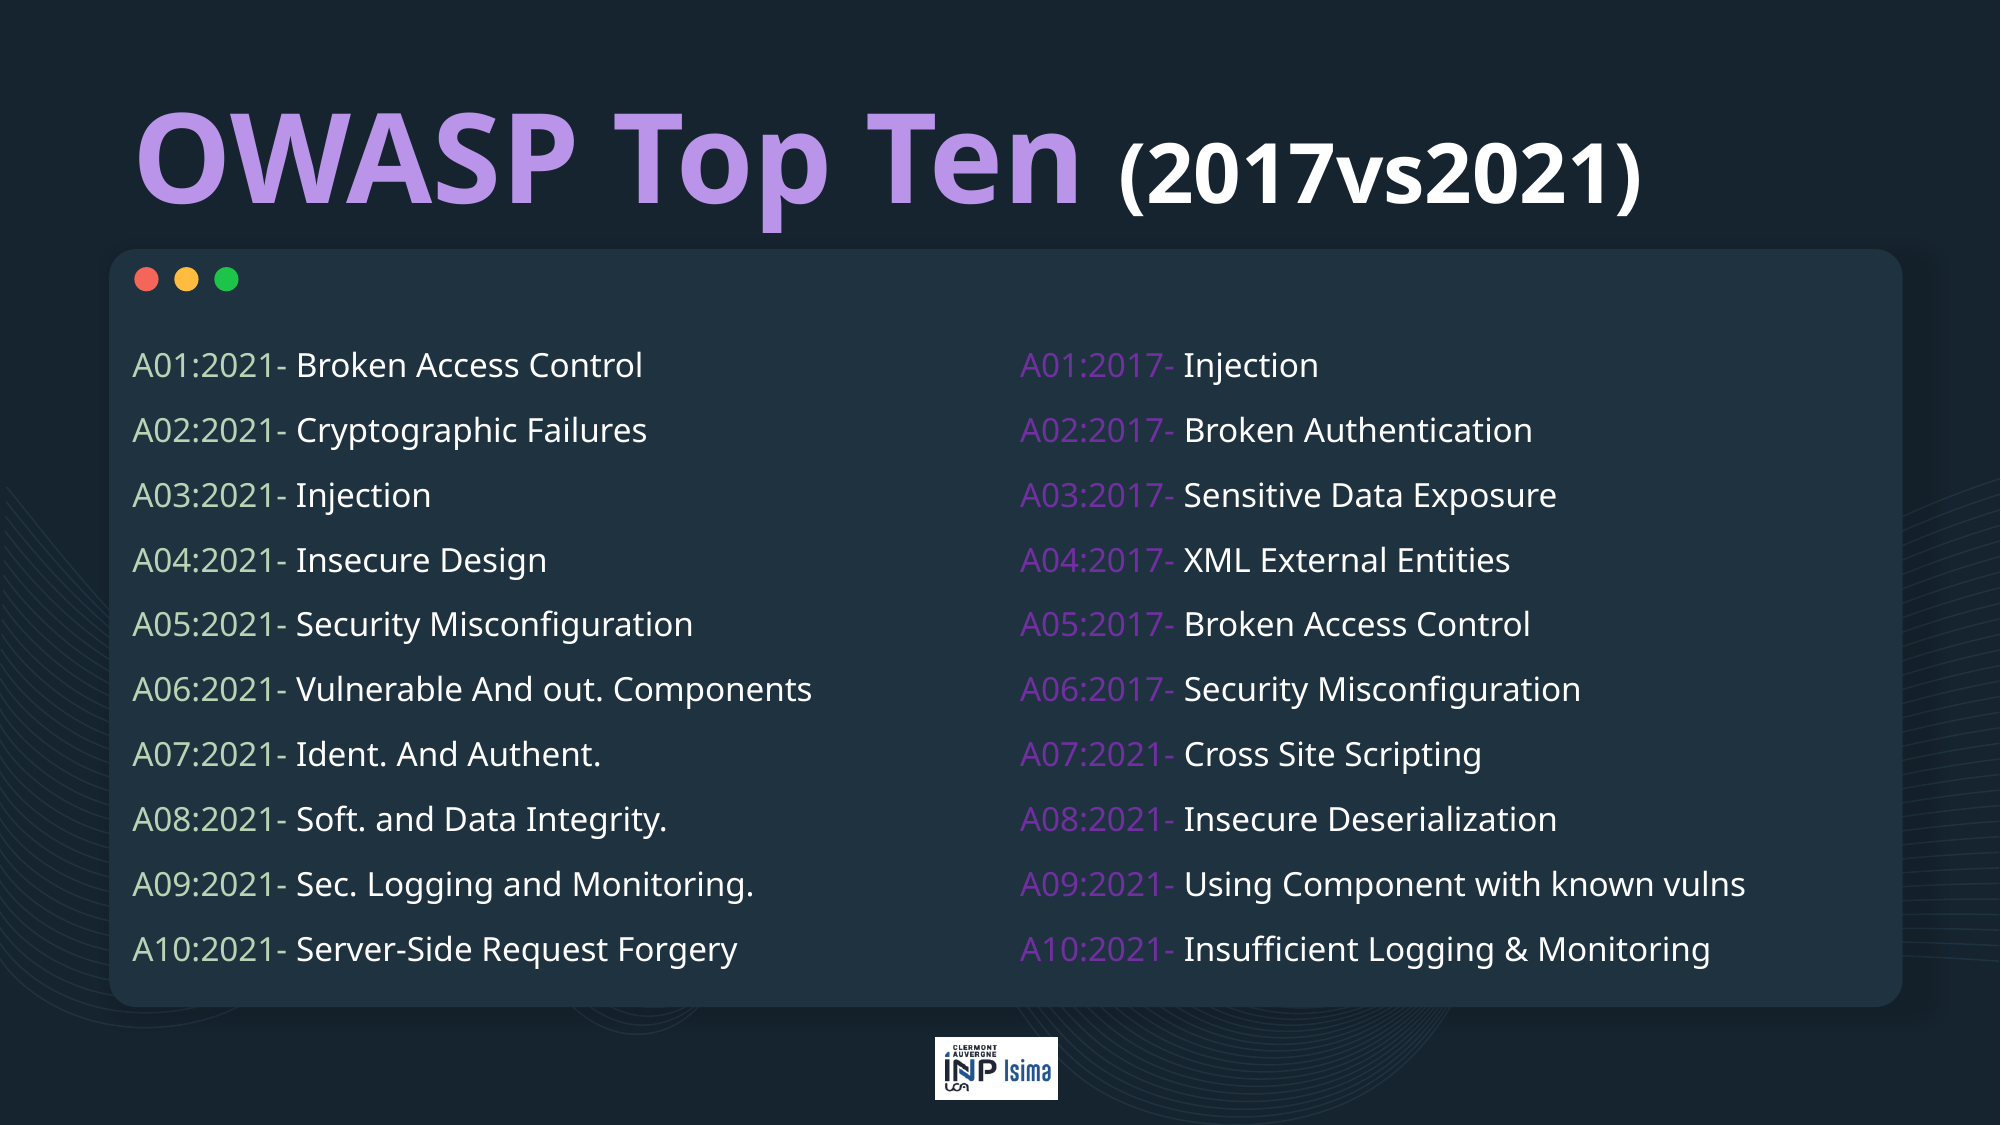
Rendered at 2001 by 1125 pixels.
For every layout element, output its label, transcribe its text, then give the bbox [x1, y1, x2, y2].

text_box A01:2017- Injection A02:2017- Broken Authentication A03:2017- Sensitive Data Exposure A04:2017- XML External Entities A05:2017- Broken Access Control A06:2017- Security Misconfiguration A07:2021- Cross Site Scripting A08:2021- Insecure Deserialization A09:2021- Using Component with known vulns A10:2021- Insufficient Logging & Monitoring [999, 323, 2000, 1033]
title OWASP Top Ten (2017vs2021) [112, 58, 1713, 185]
subtitle A01:2021- Broken Access Control A02:2021- Cryptographic Failures A03:2021- Injection A04:2021- Insecure Design A05:2021- Security Misconfiguration A06:2021- Vulnerable And out. Components A07:2021- Ident. And Authent. A08:2021- Soft. and Data Integrity. A09:2021- Sec. Logging and Monitoring. A10:2021- Server-Side Request Forgery [112, 323, 999, 1033]
picture [935, 1037, 1058, 1100]
